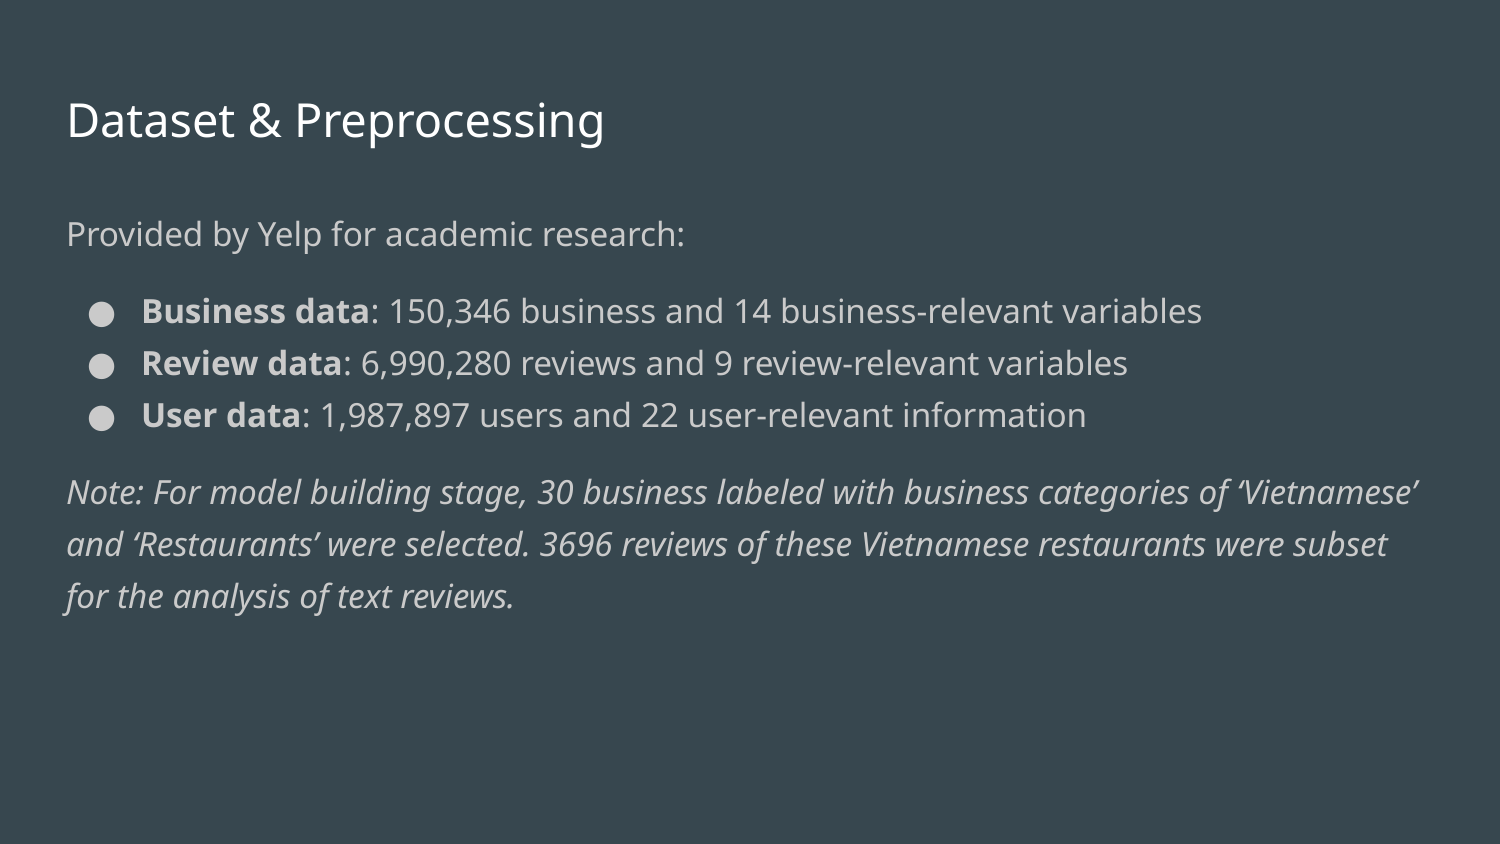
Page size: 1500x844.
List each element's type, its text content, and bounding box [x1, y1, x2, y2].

title Dataset & Preprocessing [51, 72, 1449, 167]
list Provided by Yelp for academic research: Business data: 150,346 business and 14 business-relevant variables Review data: 6,990,280 reviews and 9 review-relevant variables User data: 1,987,897 users and 22 user-relevant information Note: For model building stage, 30 business labeled with business categories of ‘Vietnamese’ and ‘Restaurants’ were selected. 3696 reviews of these Vietnamese restaurants were subset for the analysis of text reviews. [51, 189, 1449, 750]
